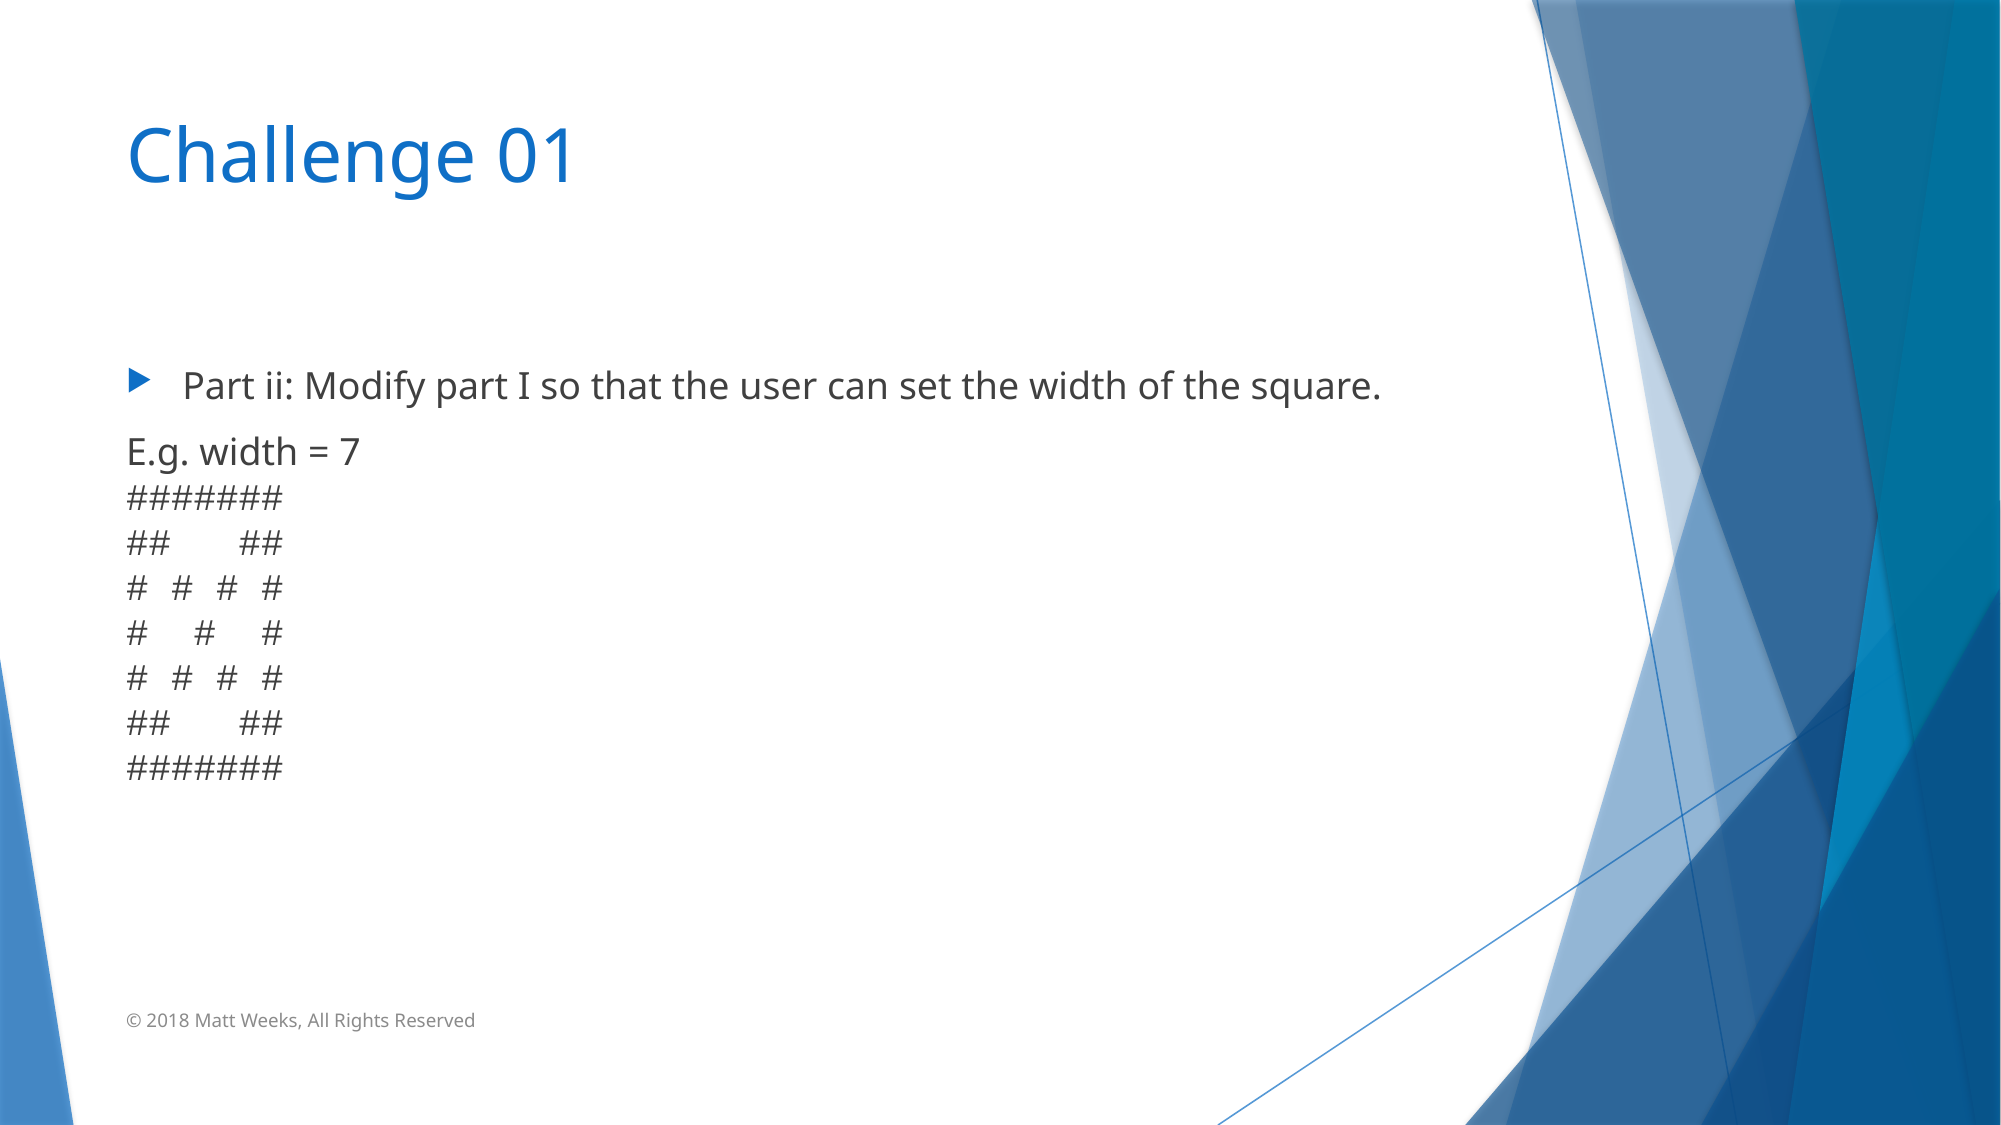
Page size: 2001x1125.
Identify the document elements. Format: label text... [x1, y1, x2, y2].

footer © 2018 Matt Weeks, All Rights Reserved [111, 991, 1145, 1051]
title Challenge 01 [111, 99, 1522, 317]
list Part ii: Modify part I so that the user can set the width of the square. E.g. width = 7 ####### ## ## # # # # # # # # # # # ## ## ####### [111, 354, 1522, 992]
